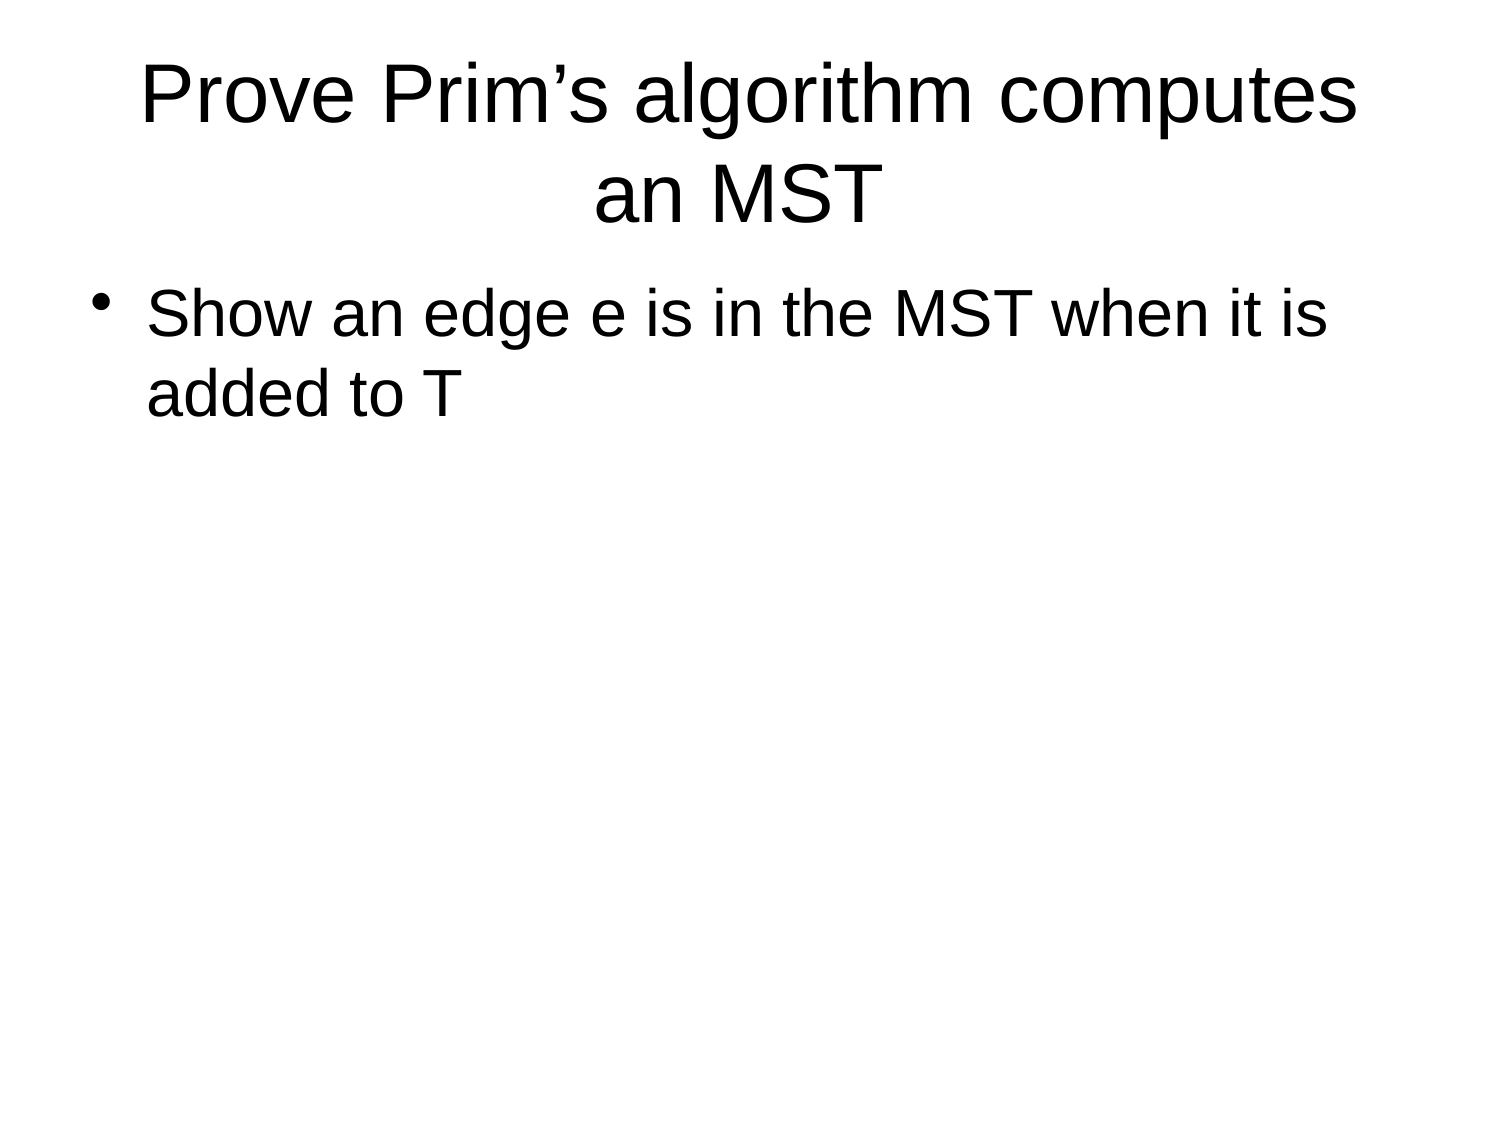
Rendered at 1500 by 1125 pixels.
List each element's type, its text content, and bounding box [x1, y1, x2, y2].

title Prove Prim’s algorithm computes an MST [75, 45, 1425, 233]
list Show an edge e is in the MST when it is added to T [75, 262, 1425, 1005]
